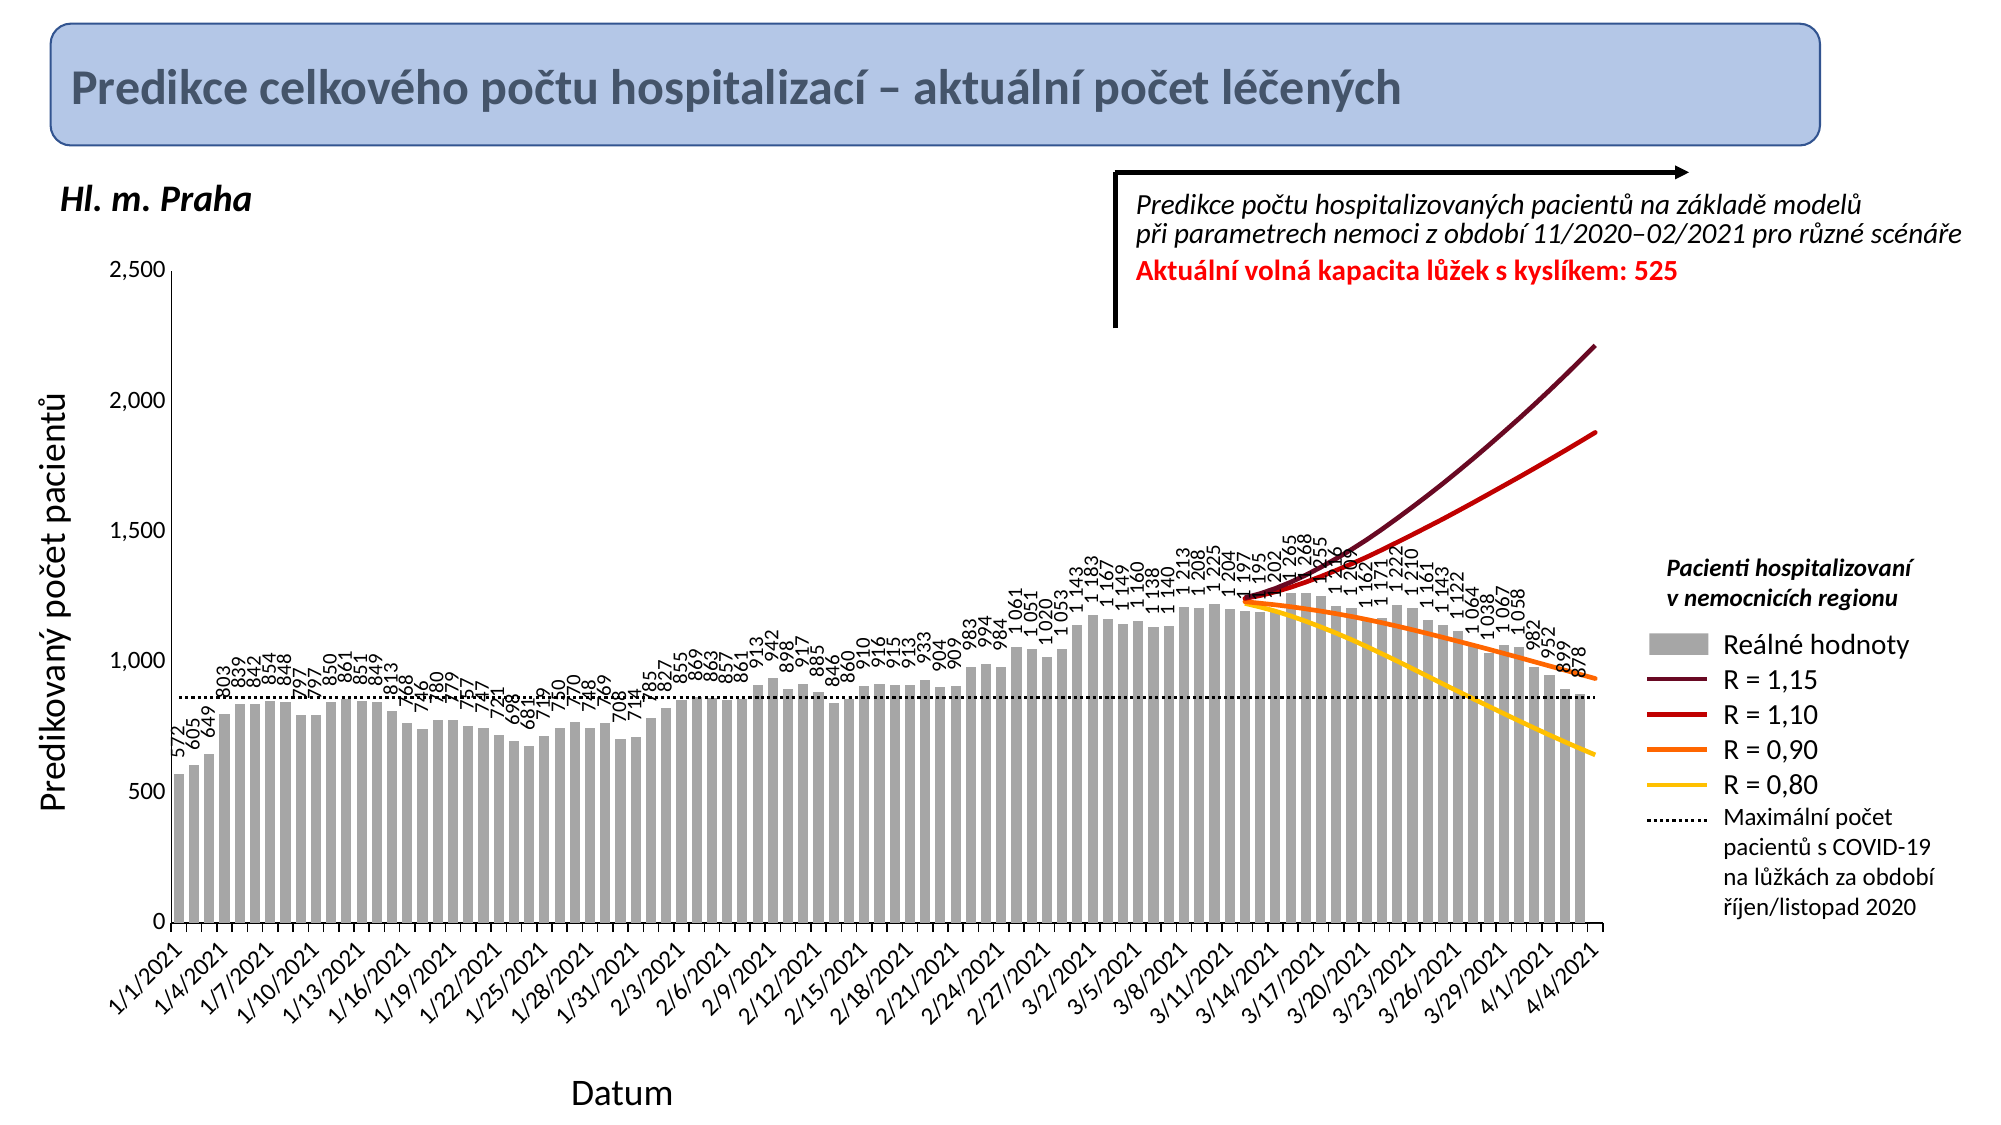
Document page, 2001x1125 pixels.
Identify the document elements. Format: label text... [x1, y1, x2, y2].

text_box Predikce celkového počtu hospitalizací – aktuální počet léčených [49, 22, 1822, 147]
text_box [1114, 172, 1690, 245]
text_box Datum [556, 1067, 689, 1121]
text_box Hl. m. Praha [45, 167, 275, 227]
chart [63, 245, 2000, 1067]
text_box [1647, 618, 1960, 932]
table_header Predikce počtu hospitalizovaných pacientů na základě modelů při parametrech nemoci z období 11/2020–02/2021 pro různé scénáře [1690, 180, 1978, 245]
text_box Predikovaný počet pacientů [19, 377, 63, 828]
